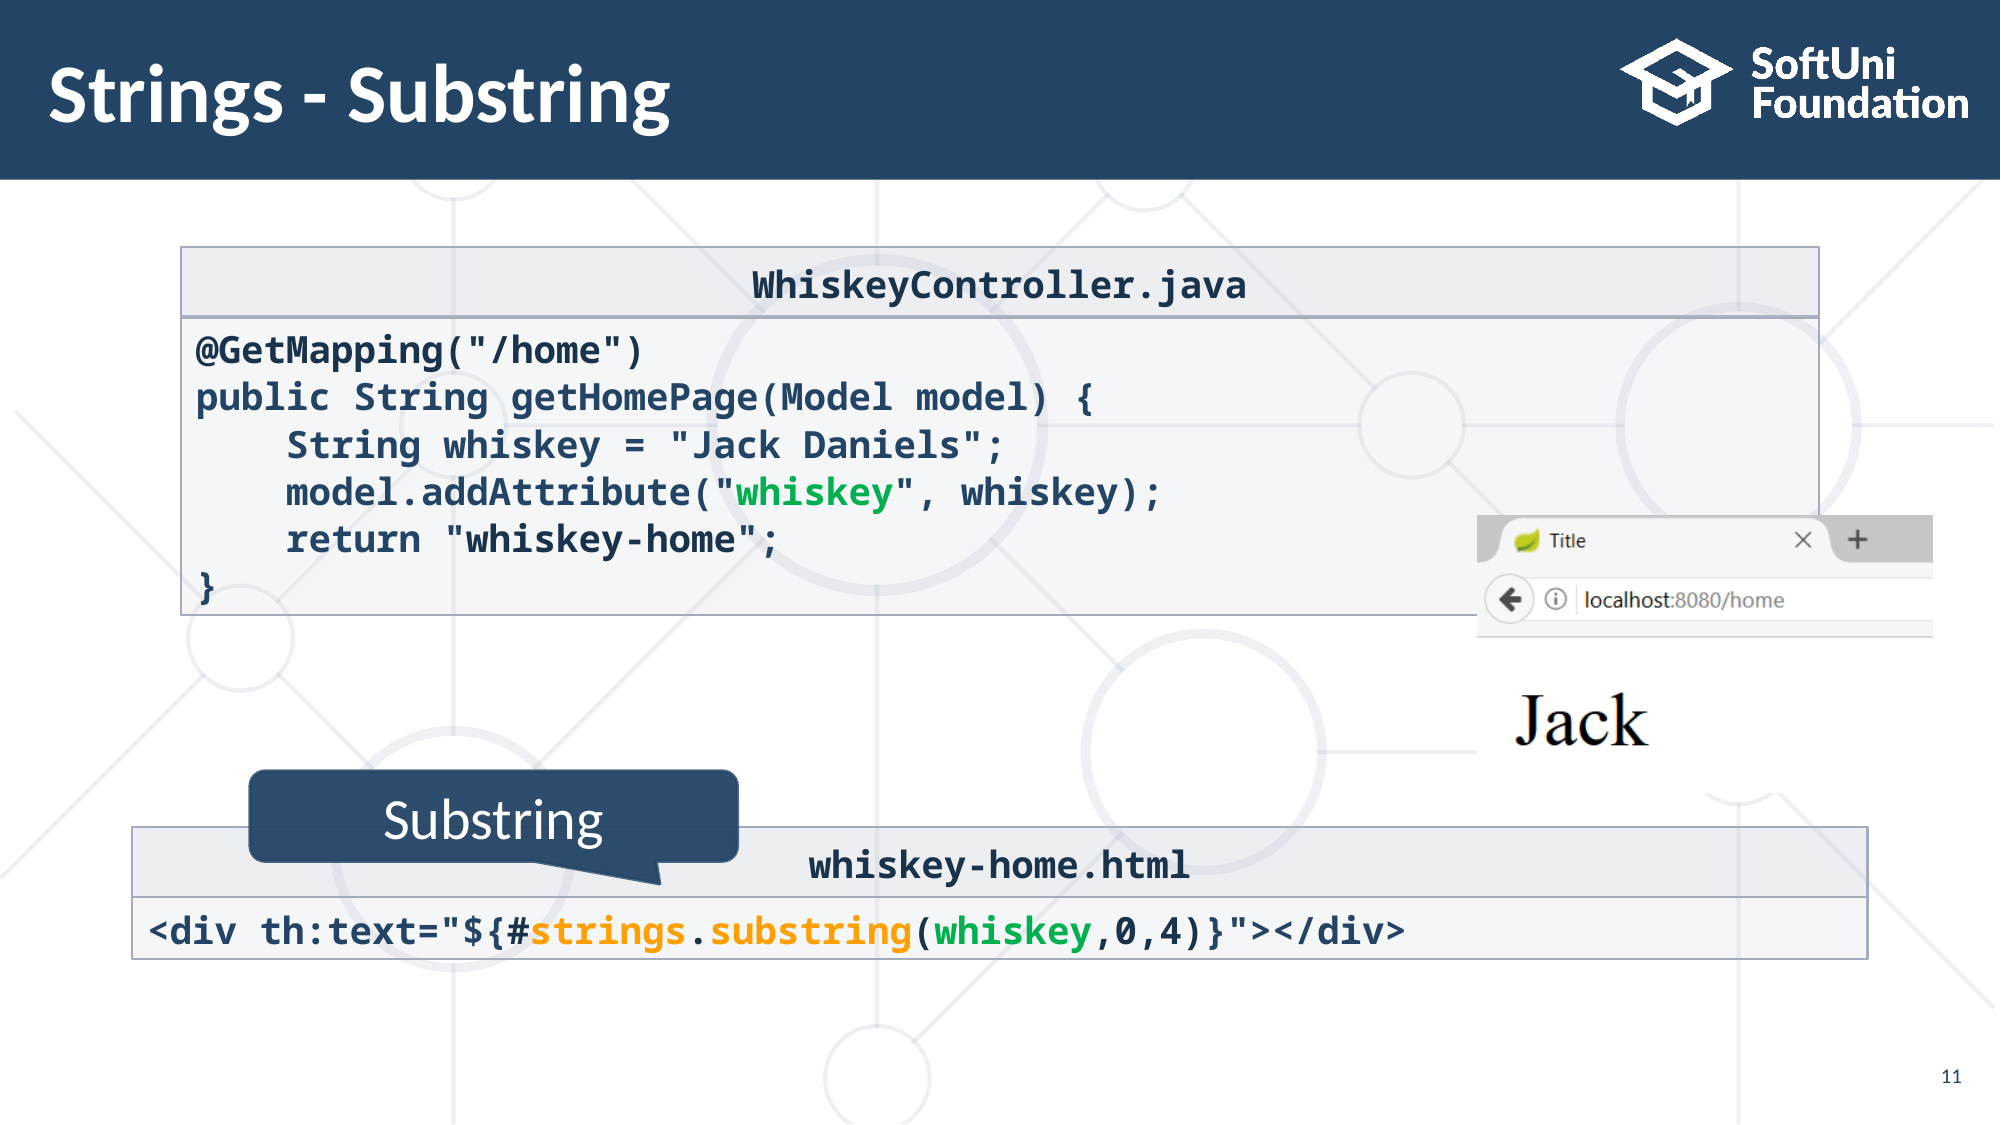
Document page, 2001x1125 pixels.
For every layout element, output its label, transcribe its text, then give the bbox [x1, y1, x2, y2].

picture [1619, 38, 1968, 126]
title Strings - Substring [31, 16, 1591, 162]
text_box whiskey-home.html [132, 826, 1868, 898]
text_box <div th:text="${#strings.substring(whiskey,0,4)}"></div> [132, 898, 1868, 960]
text_box Substring [247, 768, 740, 887]
text_box WhiskeyController.java [181, 247, 1819, 318]
slide_number 11 [1897, 1049, 1968, 1101]
picture [1477, 515, 1933, 794]
text_box @GetMapping("/home") public String getHomePage(Model model) { String whiskey = "Jack Daniels"; model.addAttribute("whiskey", whiskey); return "whiskey-home"; } [181, 318, 1819, 615]
